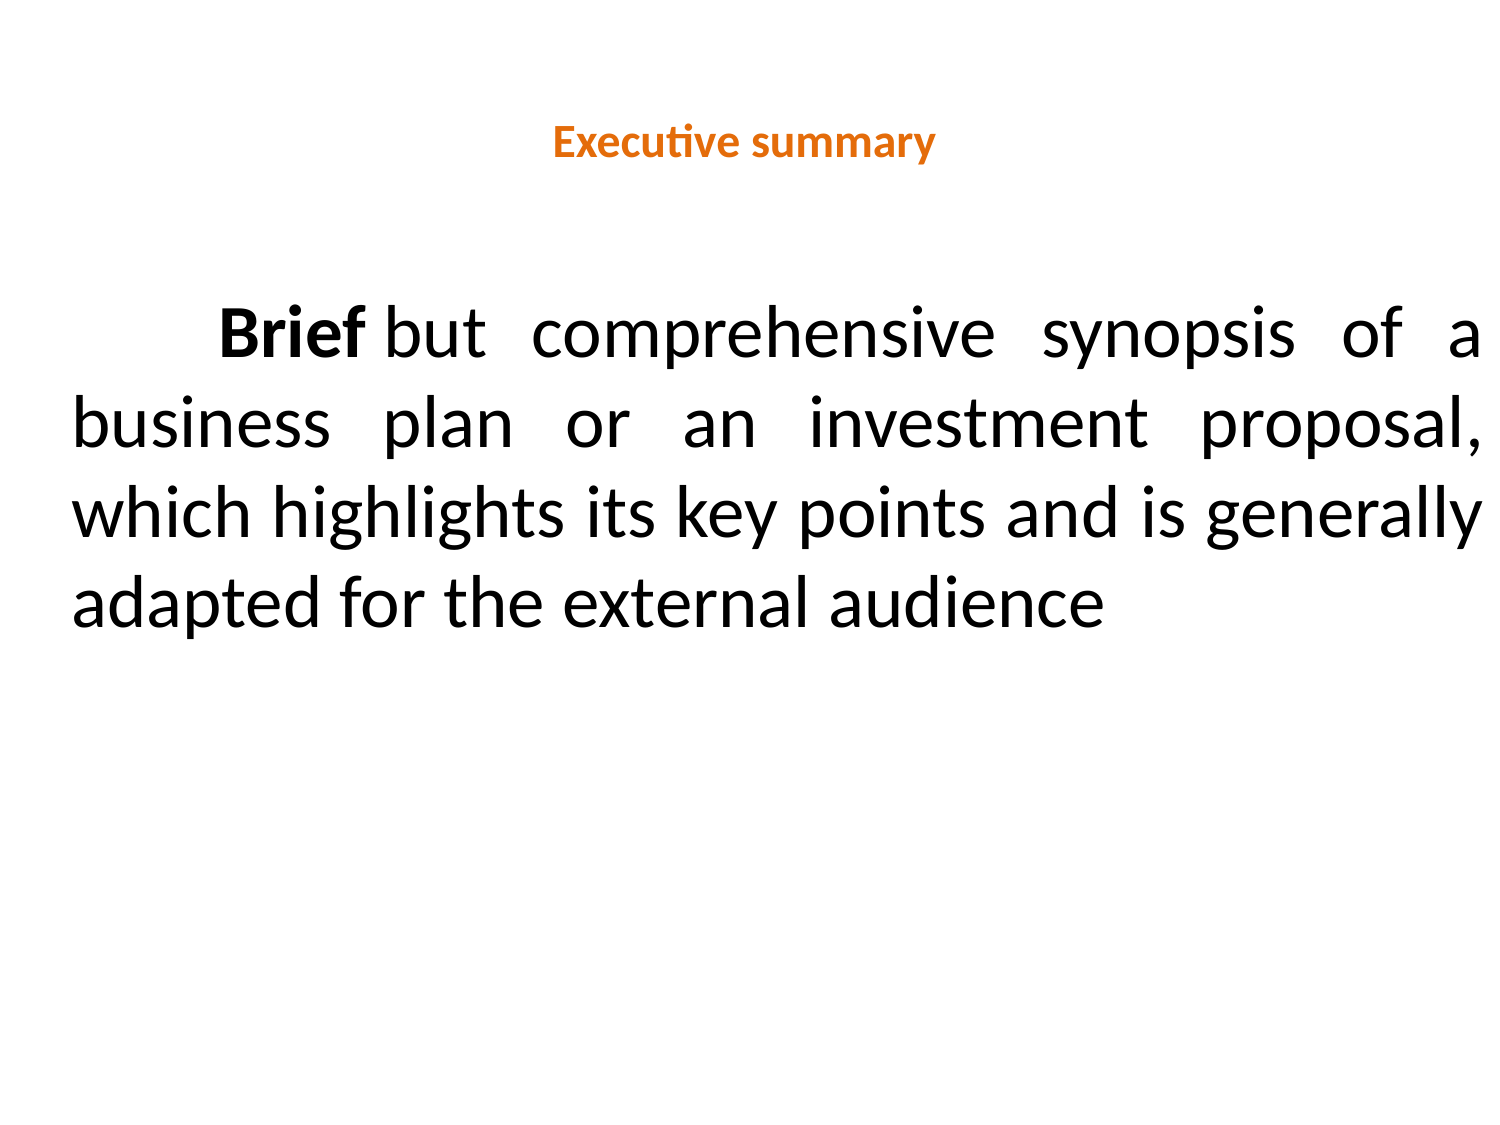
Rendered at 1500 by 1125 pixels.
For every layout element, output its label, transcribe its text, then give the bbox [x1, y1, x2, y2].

list Brief but comprehensive synopsis of a business plan or an investment proposal, which highlights its key points and is generally adapted for the external audience [0, 275, 1500, 743]
title Executive summary [75, 45, 1425, 233]
